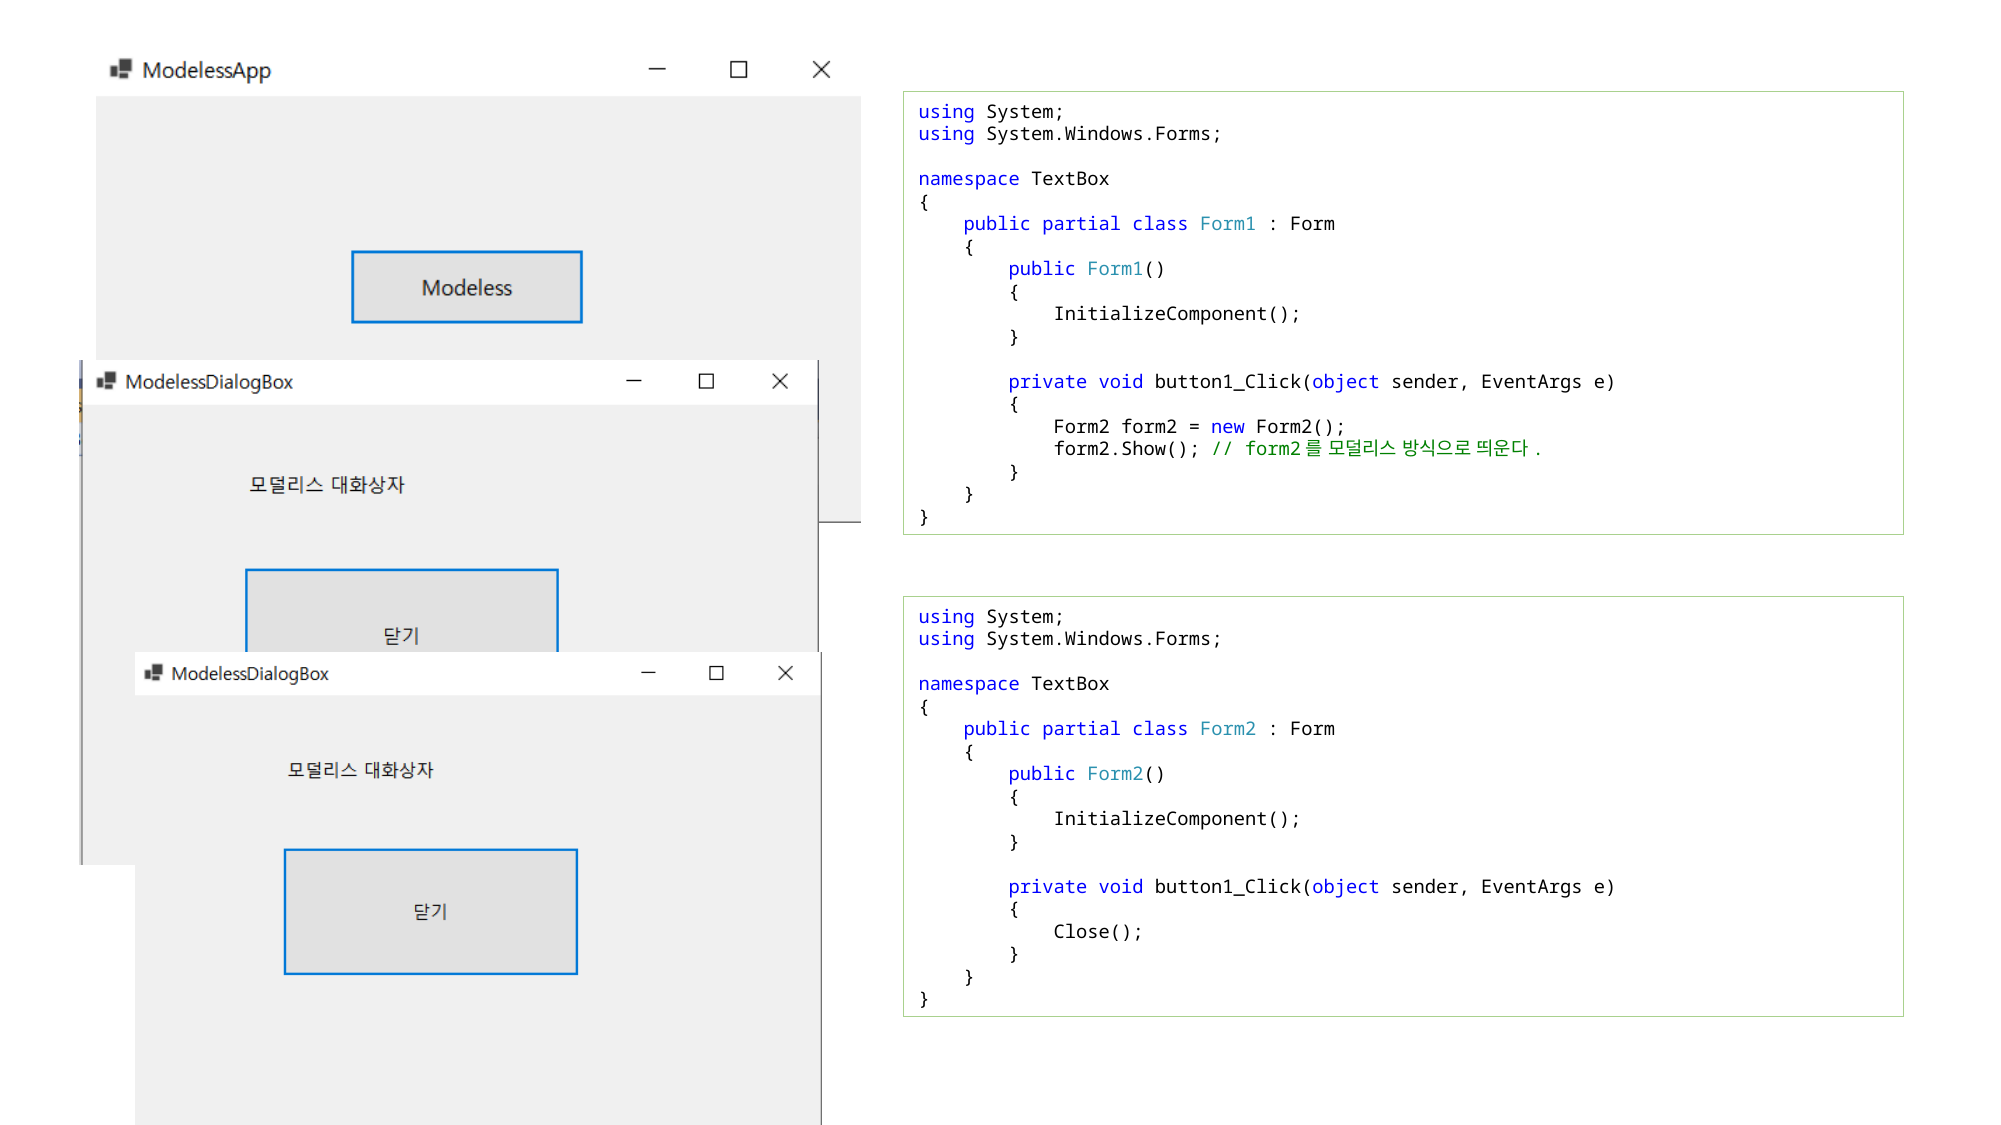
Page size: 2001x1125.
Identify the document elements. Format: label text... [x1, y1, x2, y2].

picture [78, 50, 861, 1125]
text_box using System; using System.Windows.Forms; namespace TextBox { public partial class Form1 : Form { public Form1() { InitializeComponent(); } private void button1_Click(object sender, EventArgs e) { Form2 form2 = new Form2(); form2.Show(); // form2를 모덜리스 방식으로 띄운다. } } } [903, 91, 1904, 535]
text_box using System; using System.Windows.Forms; namespace TextBox { public partial class Form2 : Form { public Form2() { InitializeComponent(); } private void button1_Click(object sender, EventArgs e) { Close(); } } } [903, 596, 1904, 1017]
